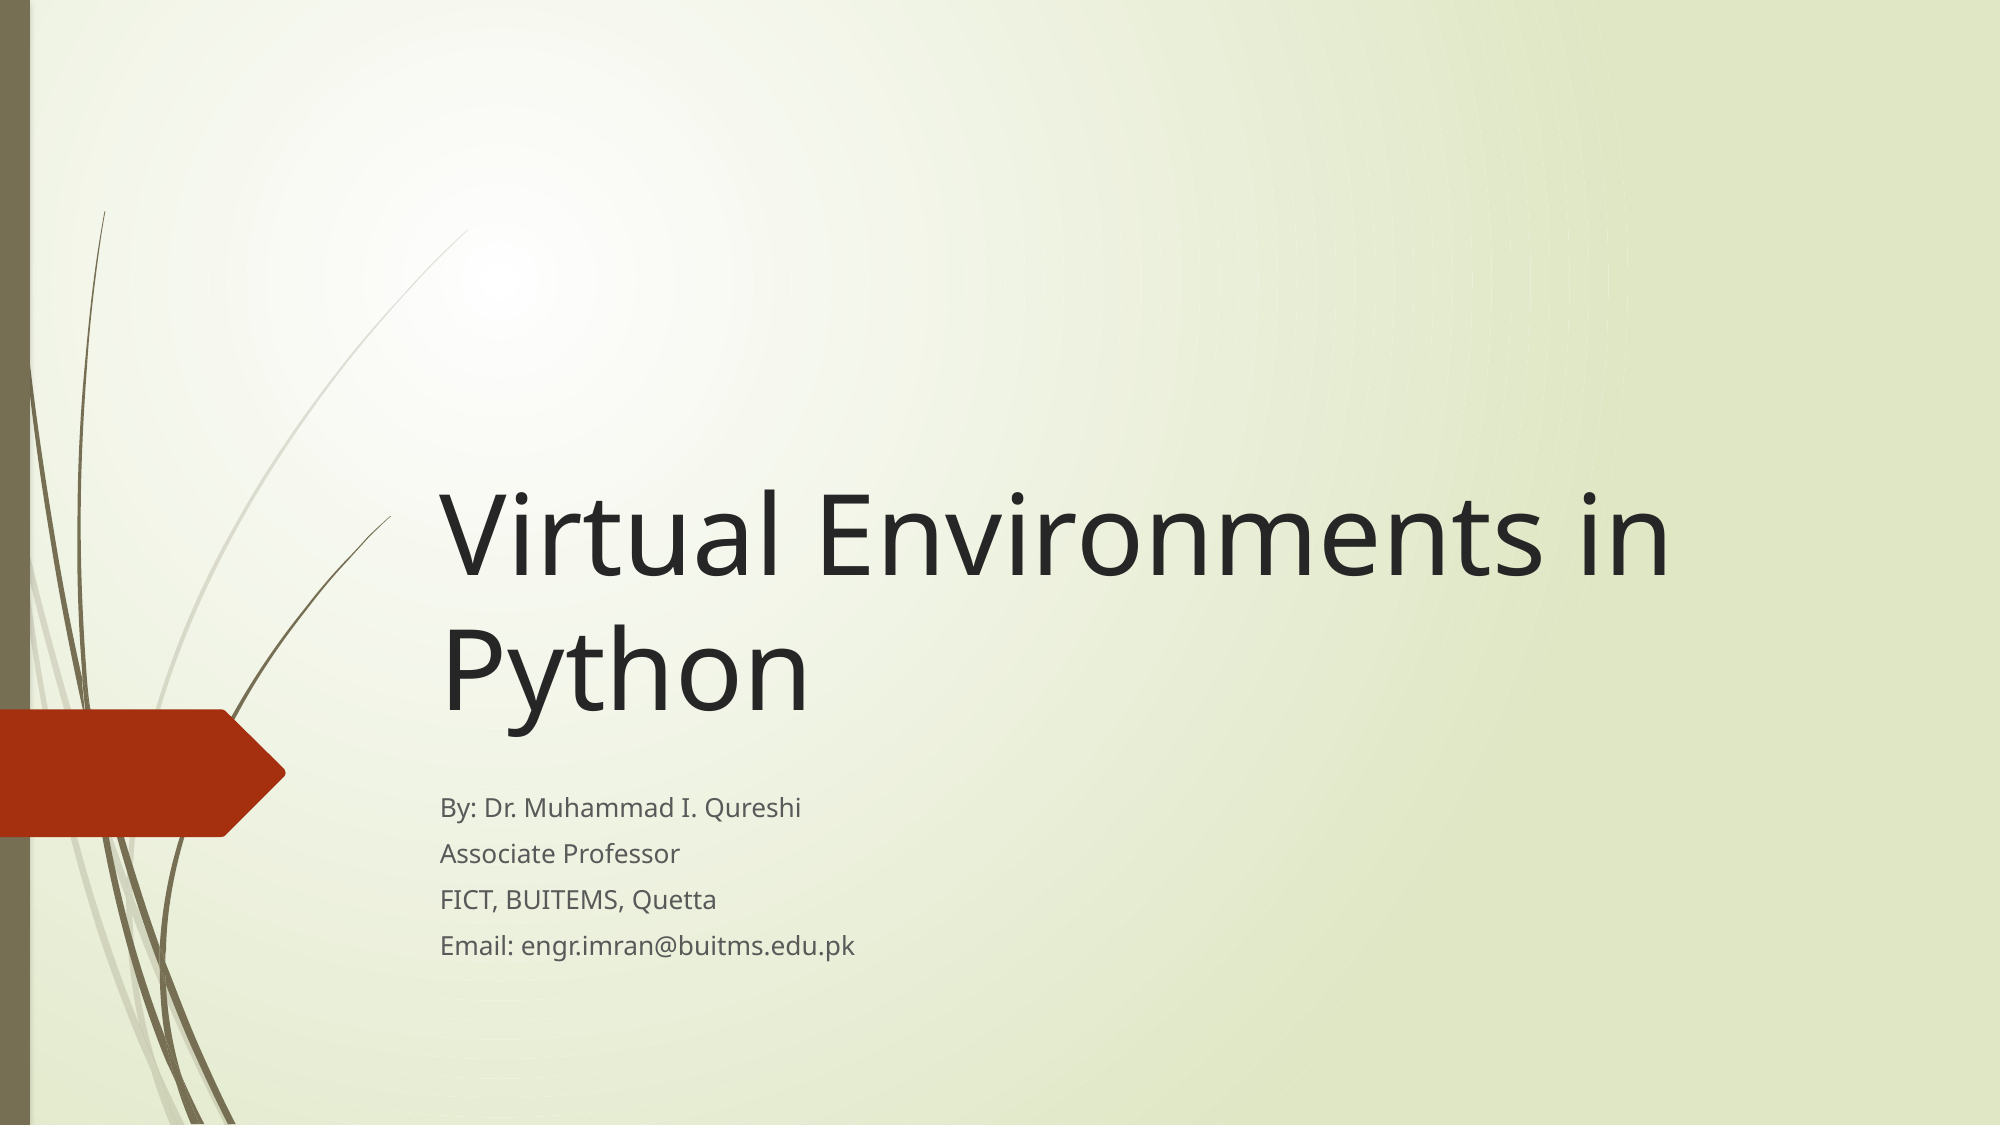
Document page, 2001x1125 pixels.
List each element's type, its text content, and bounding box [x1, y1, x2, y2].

subtitle By: Dr. Muhammad I. Qureshi Associate Professor FICT, BUITEMS, Quetta Email: engr.imran@buitms.edu.pk [424, 783, 1888, 969]
title Virtual Environments in Python [424, 412, 1888, 783]
